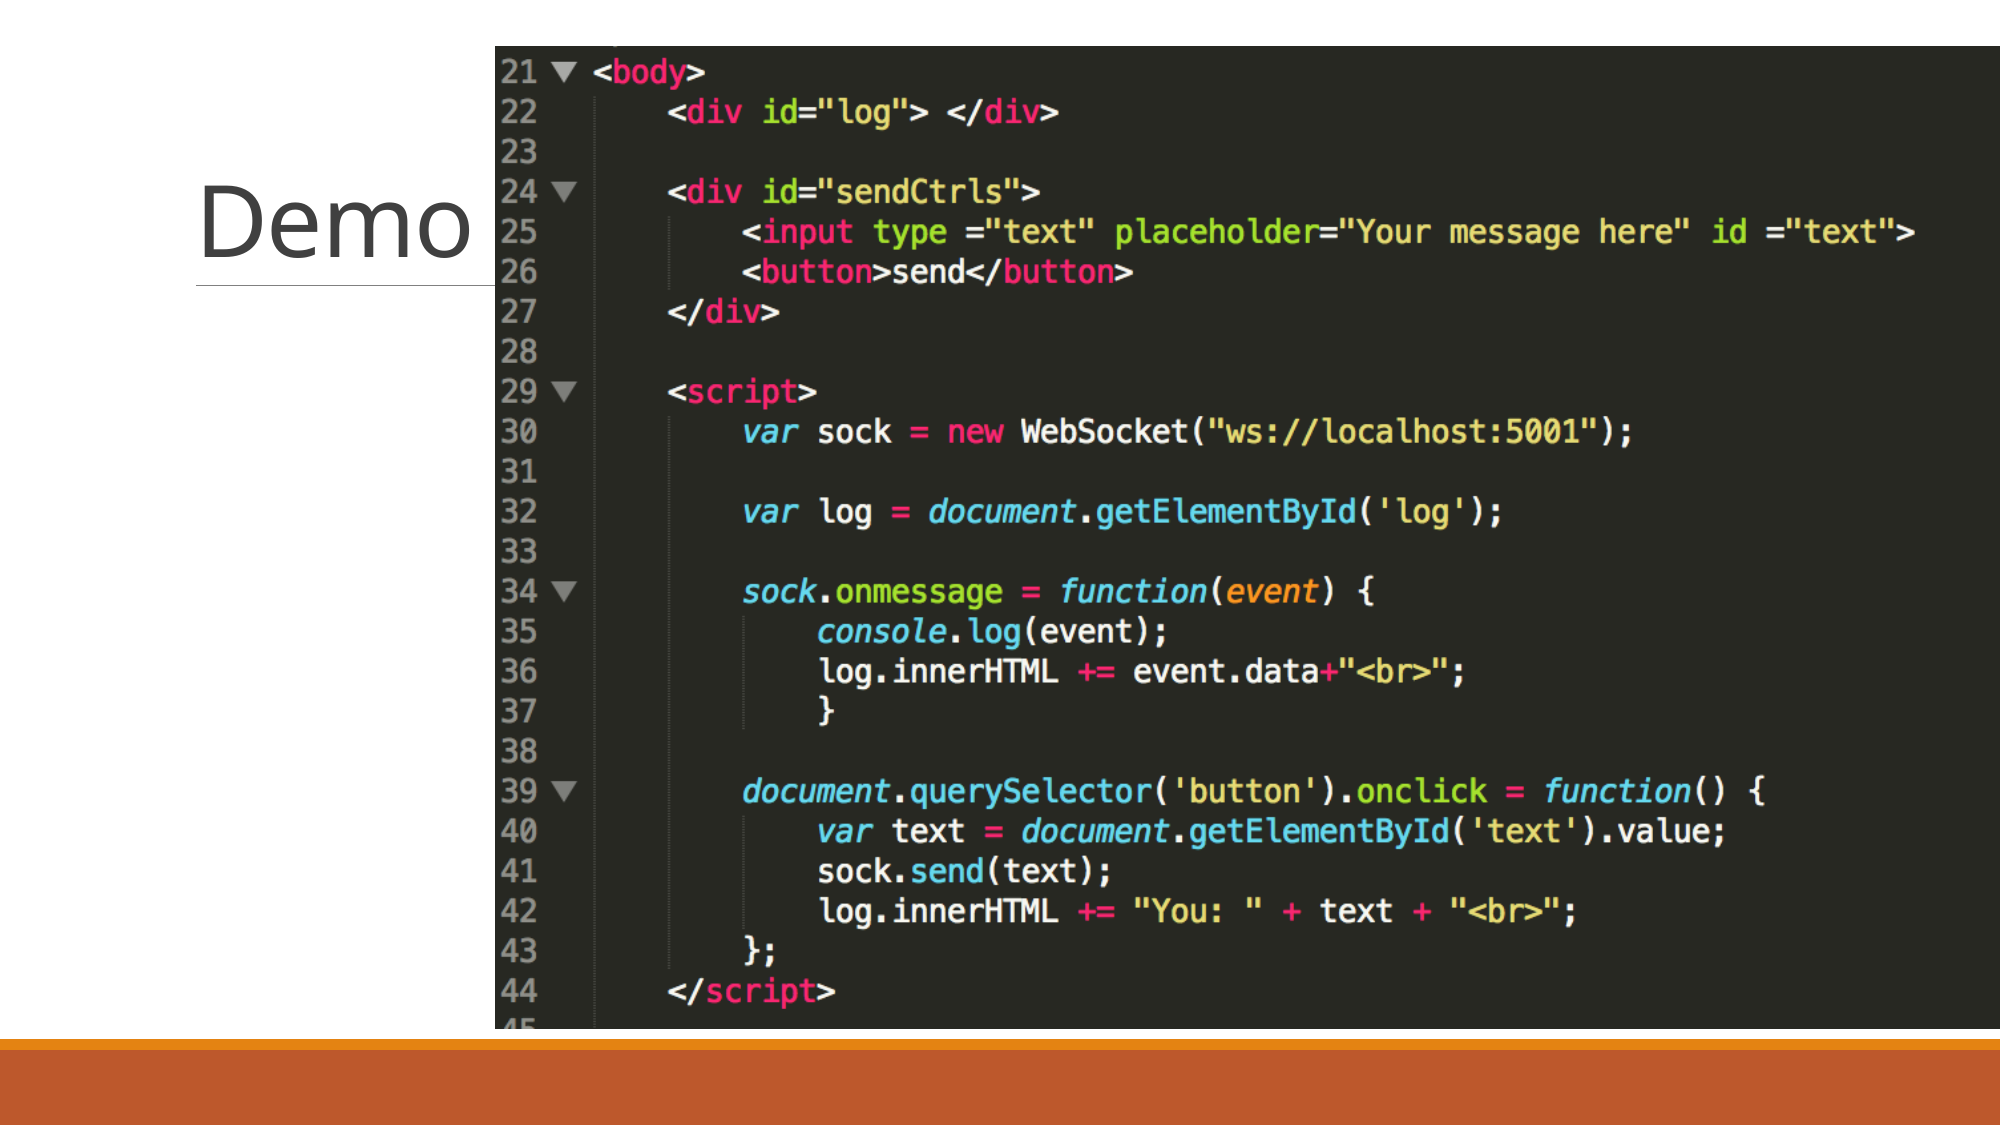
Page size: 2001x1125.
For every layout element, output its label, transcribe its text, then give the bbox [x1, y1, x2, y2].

title Demo [180, 47, 493, 285]
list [494, 46, 2000, 1029]
